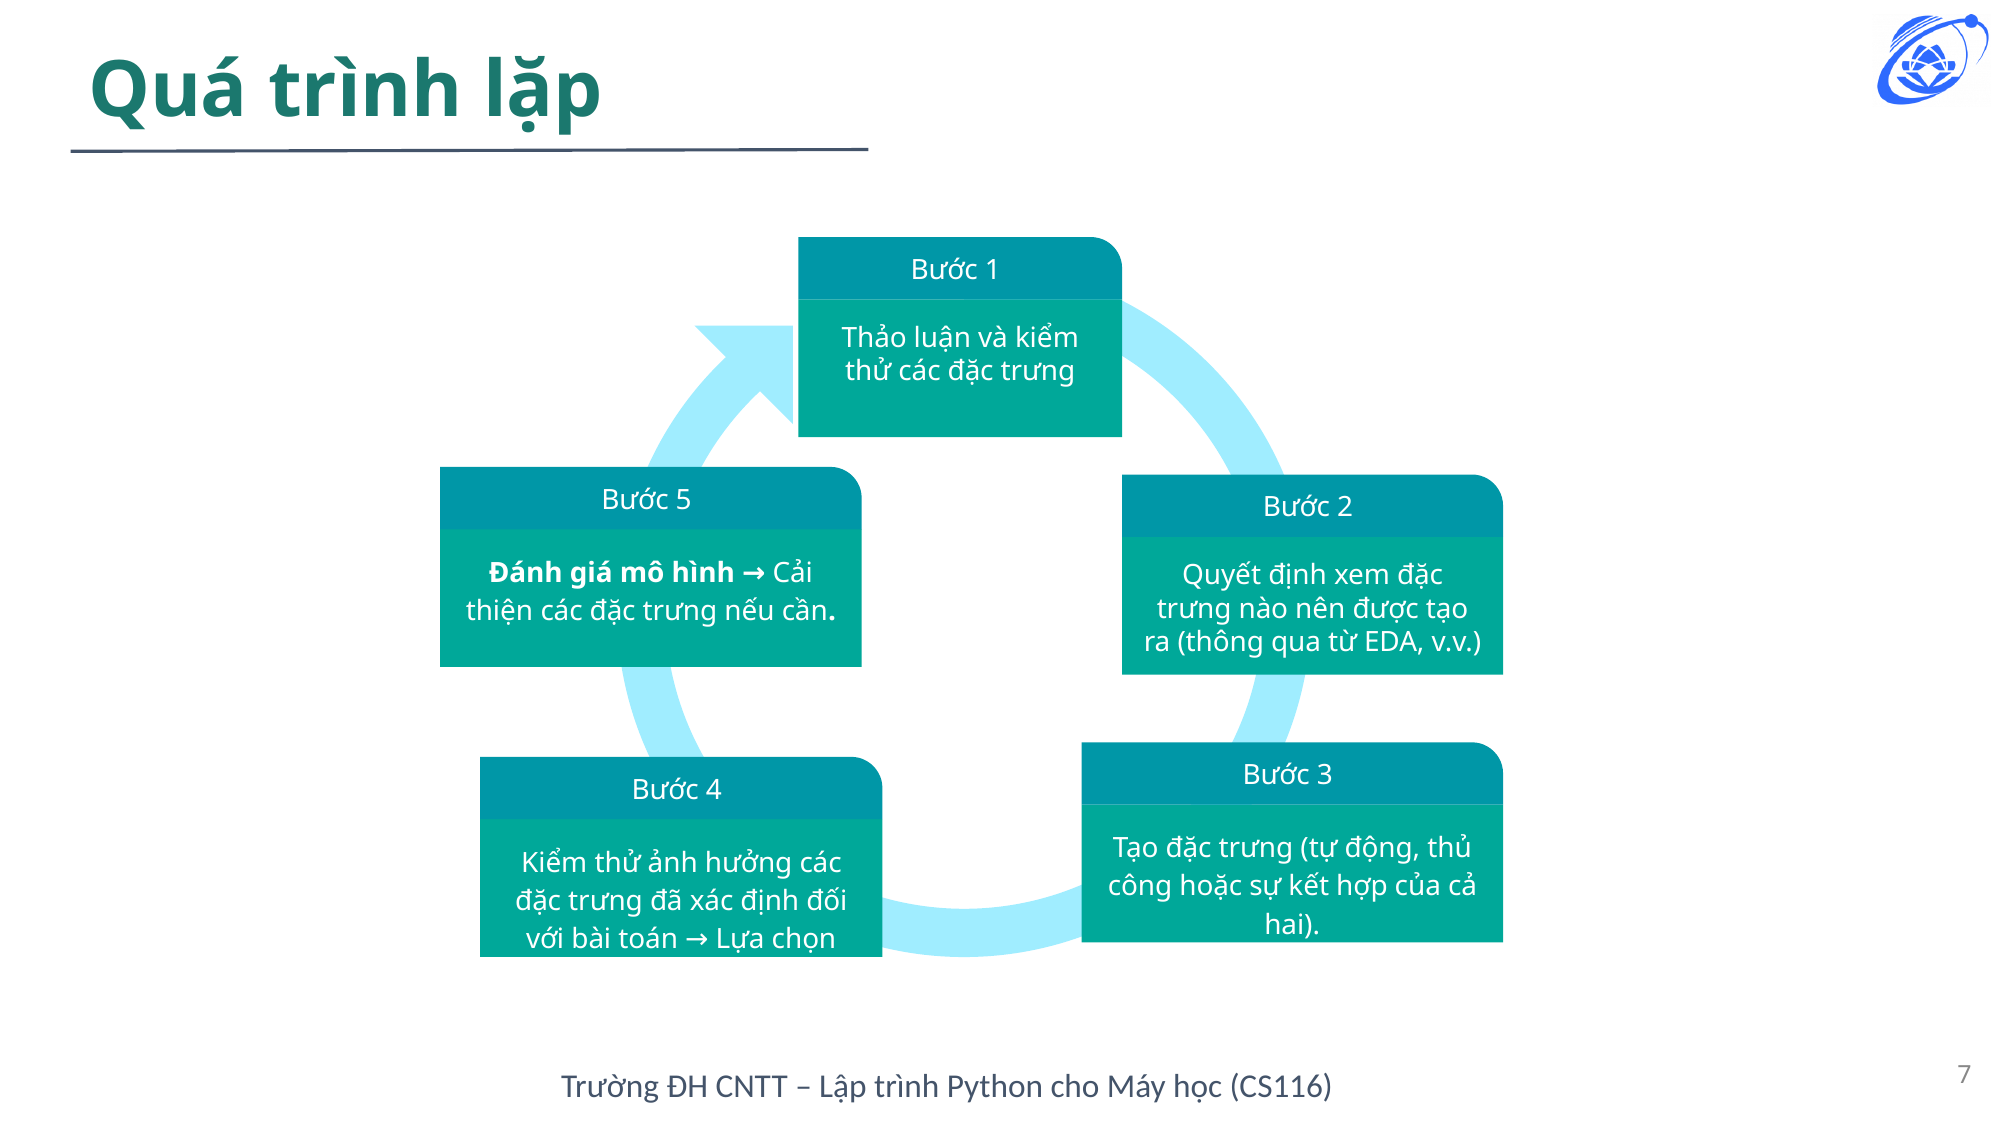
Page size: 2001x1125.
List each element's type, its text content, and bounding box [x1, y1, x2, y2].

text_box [616, 262, 1312, 958]
title Quá trình lặp [68, 29, 1932, 155]
picture [1872, 14, 1991, 107]
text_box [1081, 742, 1504, 943]
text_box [439, 466, 862, 668]
text_box [68, 186, 1932, 1026]
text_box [479, 756, 883, 958]
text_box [1121, 474, 1504, 675]
slide_number ‹#› [1871, 1038, 1992, 1125]
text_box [798, 236, 1123, 438]
